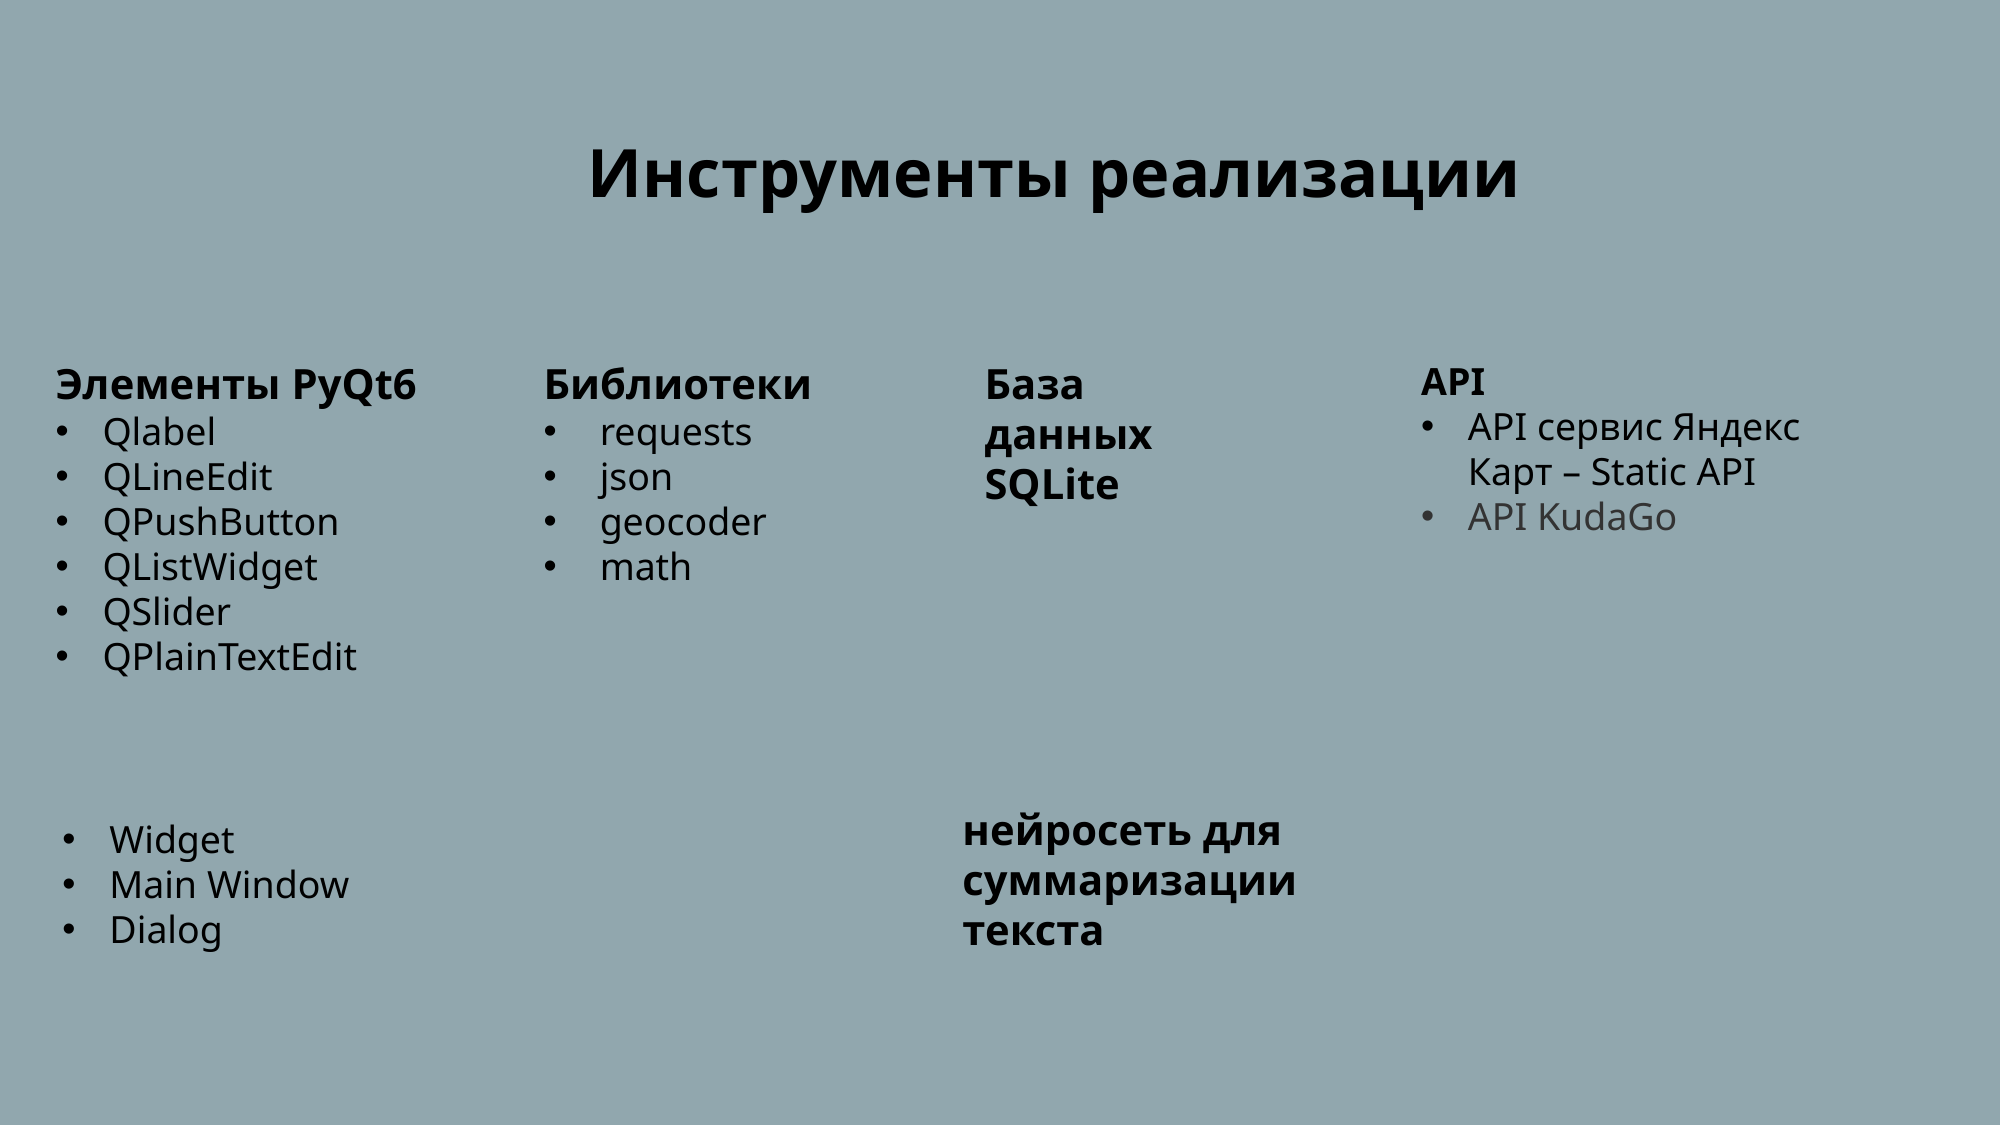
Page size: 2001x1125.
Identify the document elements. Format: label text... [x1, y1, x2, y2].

text_box Элементы PyQt6 Qlabel QLineEdit QPushButton QListWidget QSlider QPlainTextEdit [40, 350, 482, 686]
text_box Инструменты реализации [573, 123, 1588, 219]
text_box нейросеть для суммаризации текста [947, 796, 1374, 962]
text_box База данных SQLite [969, 350, 1255, 516]
text_box Widget Main Window Dialog [47, 808, 386, 959]
text_box API API сервис Яндекс Карт – Static API API KudaGo [1406, 350, 1889, 546]
text_box Библиотеки requests json geocoder math [528, 350, 948, 596]
